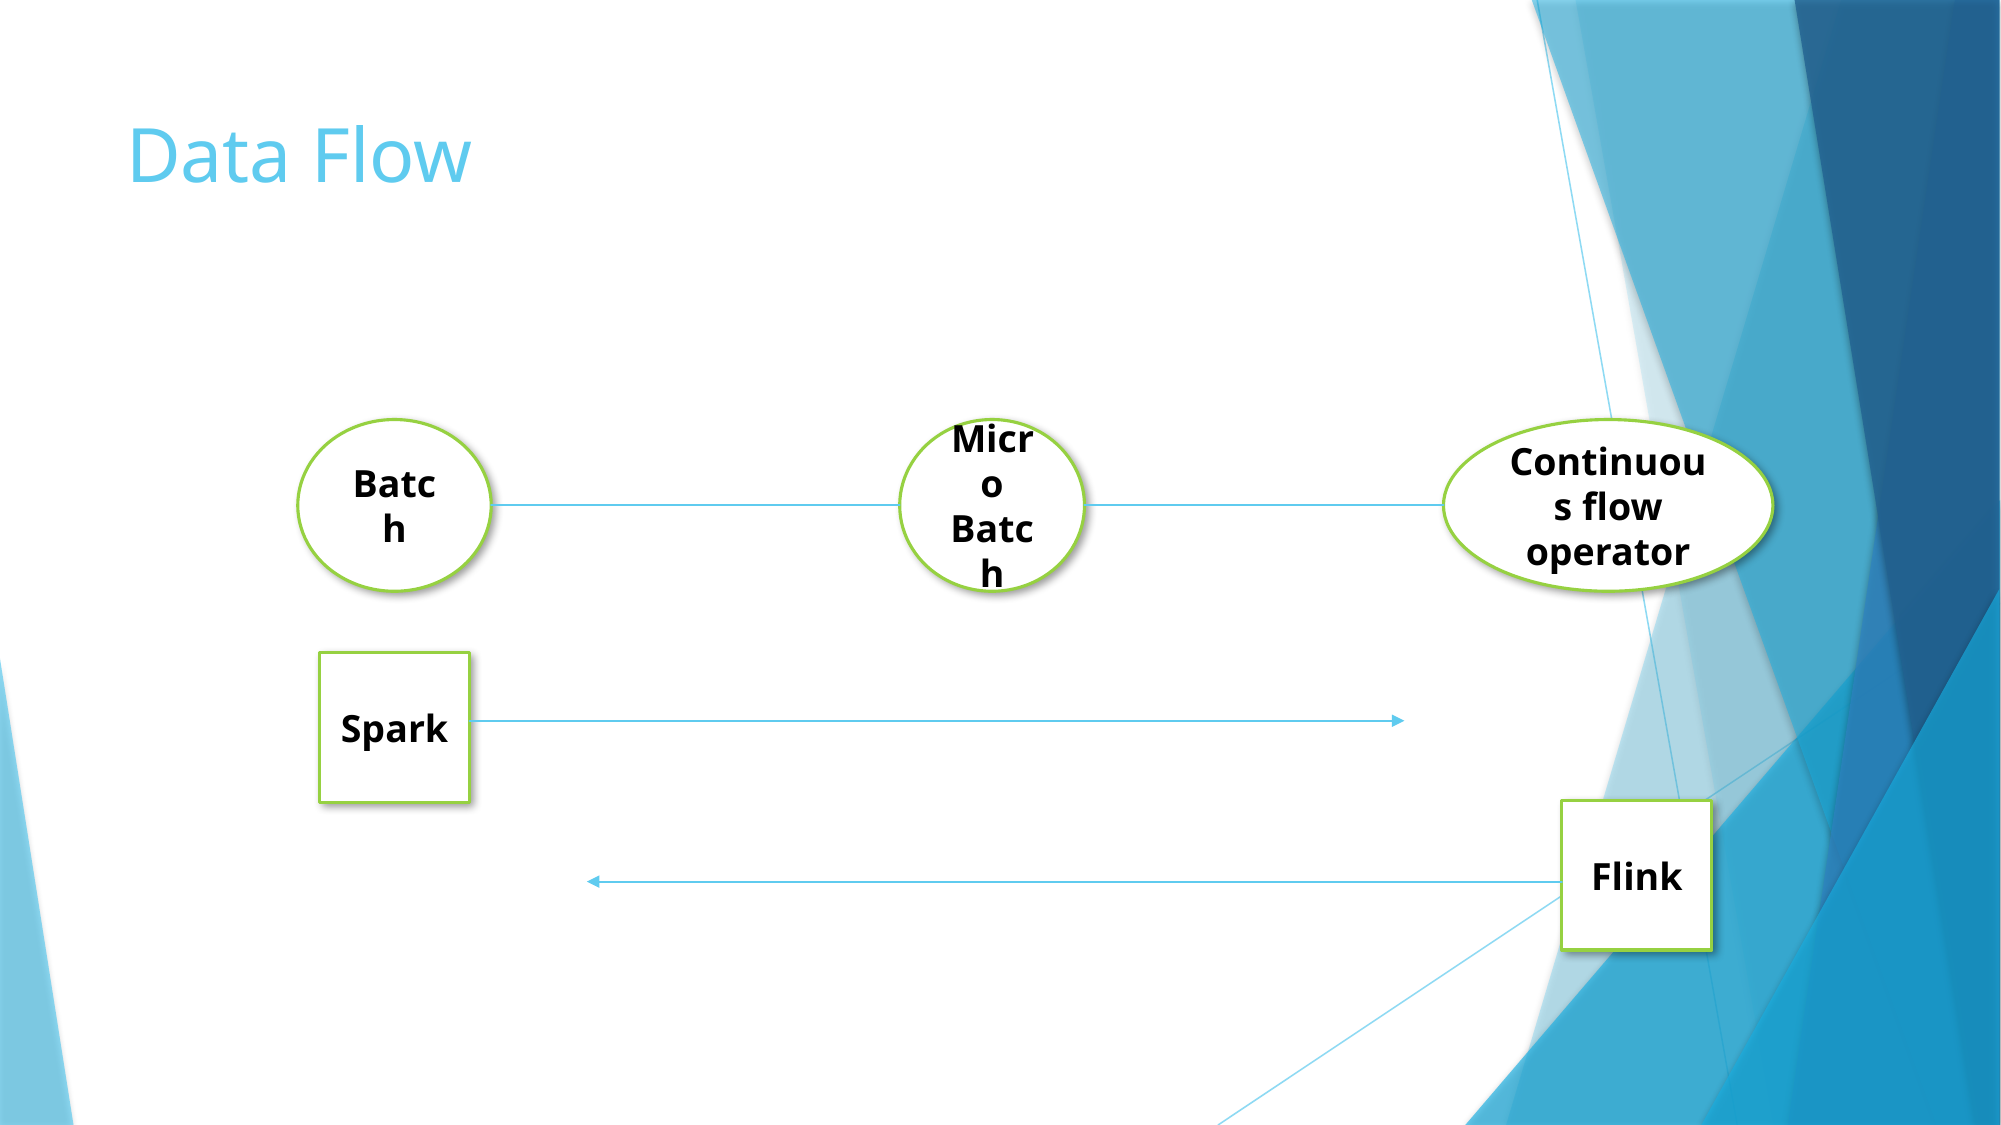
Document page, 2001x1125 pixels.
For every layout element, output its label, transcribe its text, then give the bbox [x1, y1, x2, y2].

text_box Spark [318, 651, 471, 804]
text_box Batch [296, 417, 493, 593]
title Data Flow [111, 99, 1522, 317]
text_box Micro Batch [898, 417, 1087, 593]
text_box Flink [1560, 799, 1713, 952]
text_box Continuous flow operator [1442, 417, 1775, 593]
